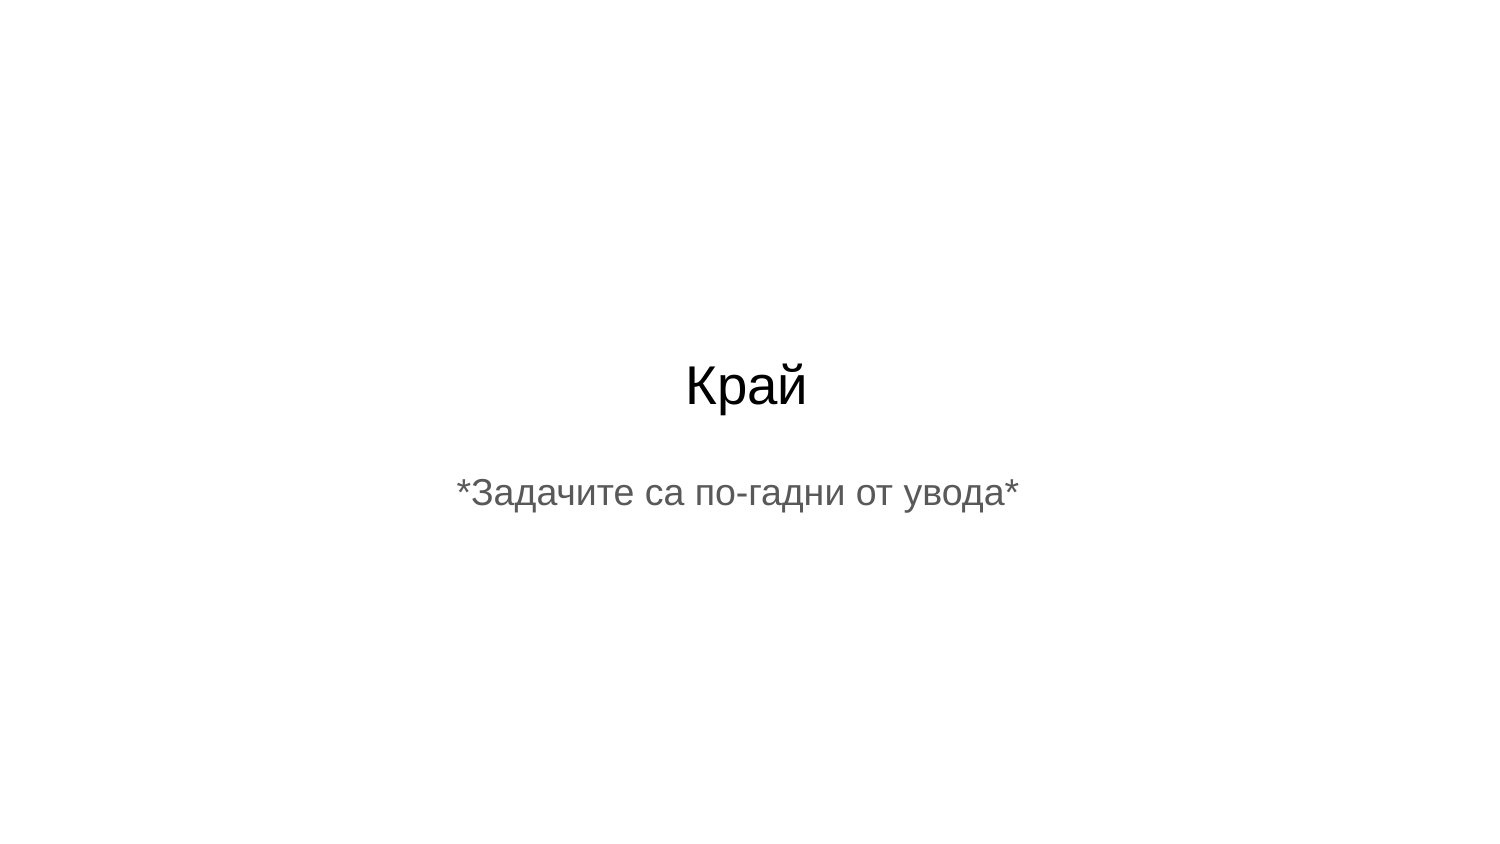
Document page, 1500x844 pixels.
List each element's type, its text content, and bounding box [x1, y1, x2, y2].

title Край [670, 334, 1500, 429]
list *Задачите са по-гадни от увода* [441, 446, 1500, 844]
